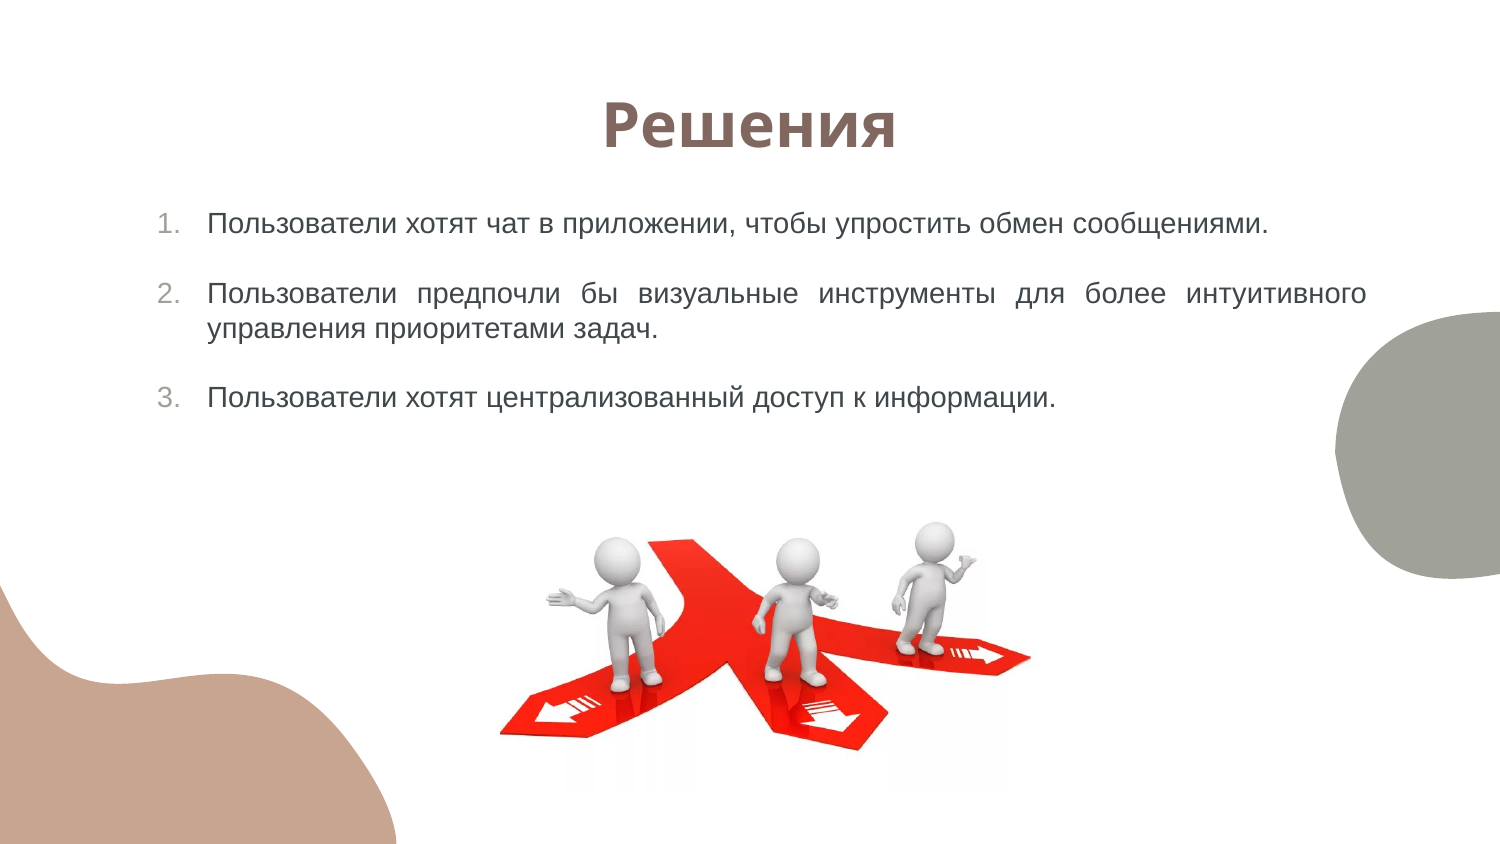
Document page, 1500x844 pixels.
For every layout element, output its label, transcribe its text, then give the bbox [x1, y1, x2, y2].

list Пользователи хотят чат в приложении, чтобы упростить обмен сообщениями. Пользователи предпочли бы визуальные инструменты для более интуитивного управления приоритетами задач. Пользователи хотят централизованный доступ к информации. [116, 189, 1383, 750]
picture [483, 456, 1046, 794]
title Решения [116, 85, 1383, 175]
